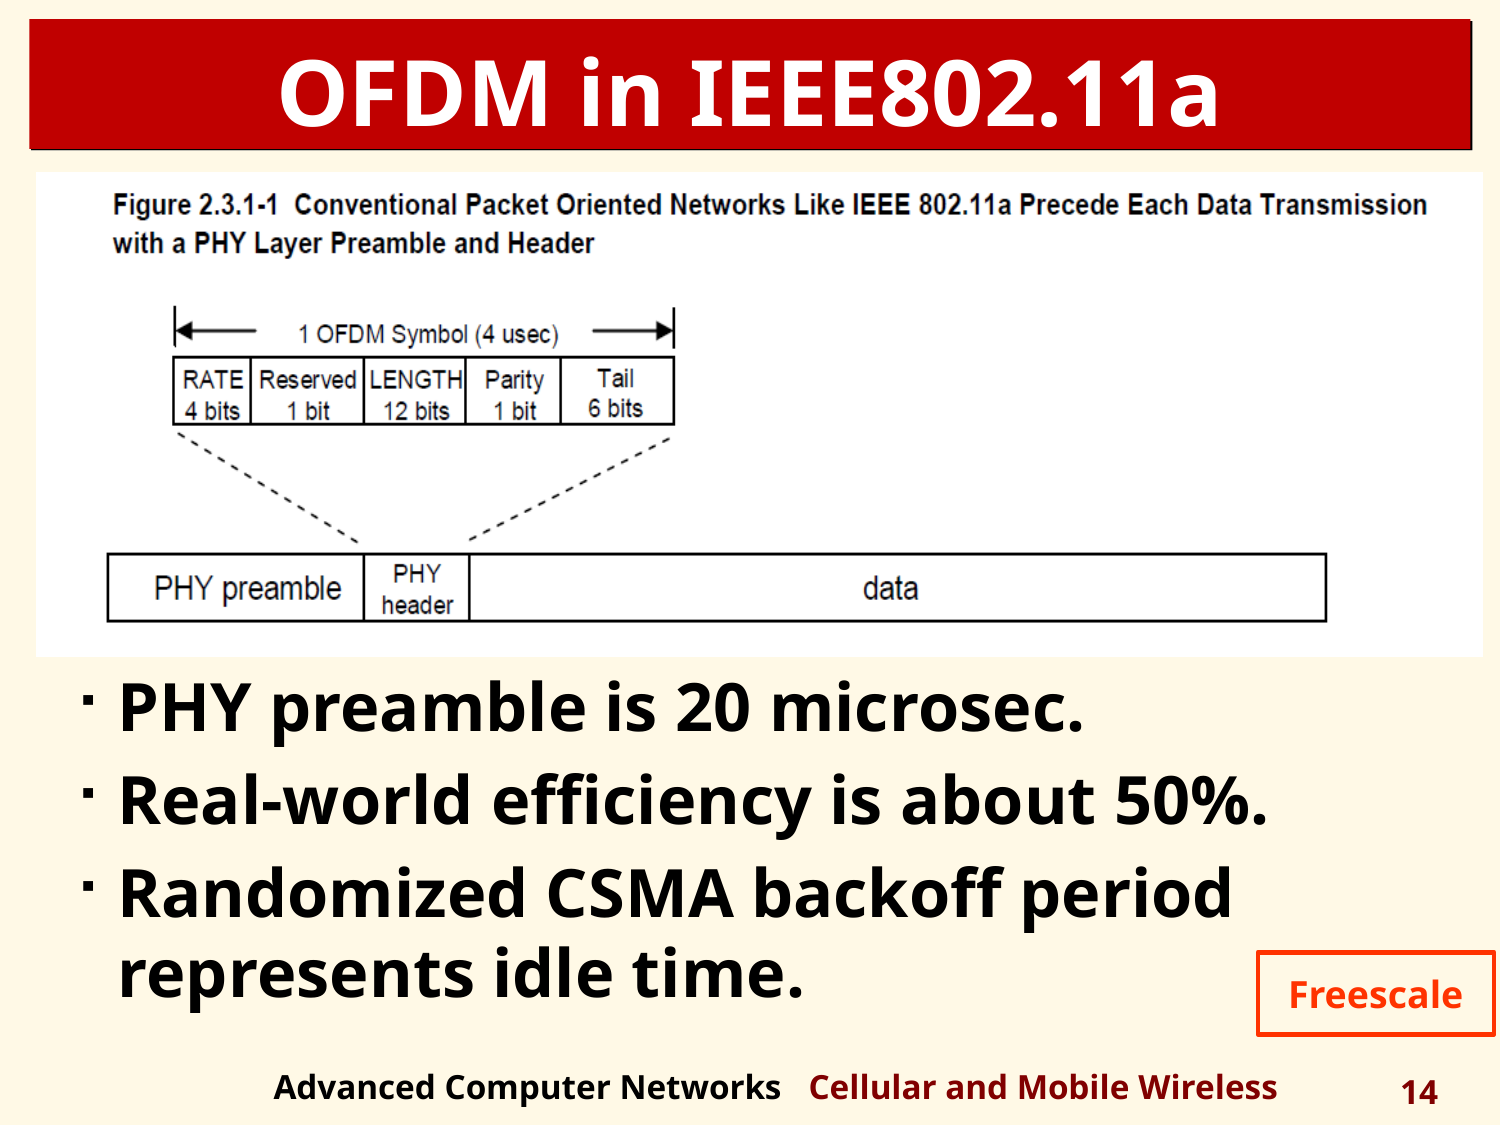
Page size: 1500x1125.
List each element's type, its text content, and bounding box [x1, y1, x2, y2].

list PHY preamble is 20 microsec. Real-world efficiency is about 50%. Randomized CSMA backoff period represents idle time. [65, 665, 1416, 1012]
picture [36, 172, 1483, 658]
title OFDM in IEEE802.11a [29, 18, 1471, 150]
text_box Freescale [1257, 952, 1495, 1035]
slide_number 14 [1344, 1063, 1495, 1102]
footer Advanced Computer Networks Cellular and Mobile Wireless [229, 1058, 1323, 1107]
